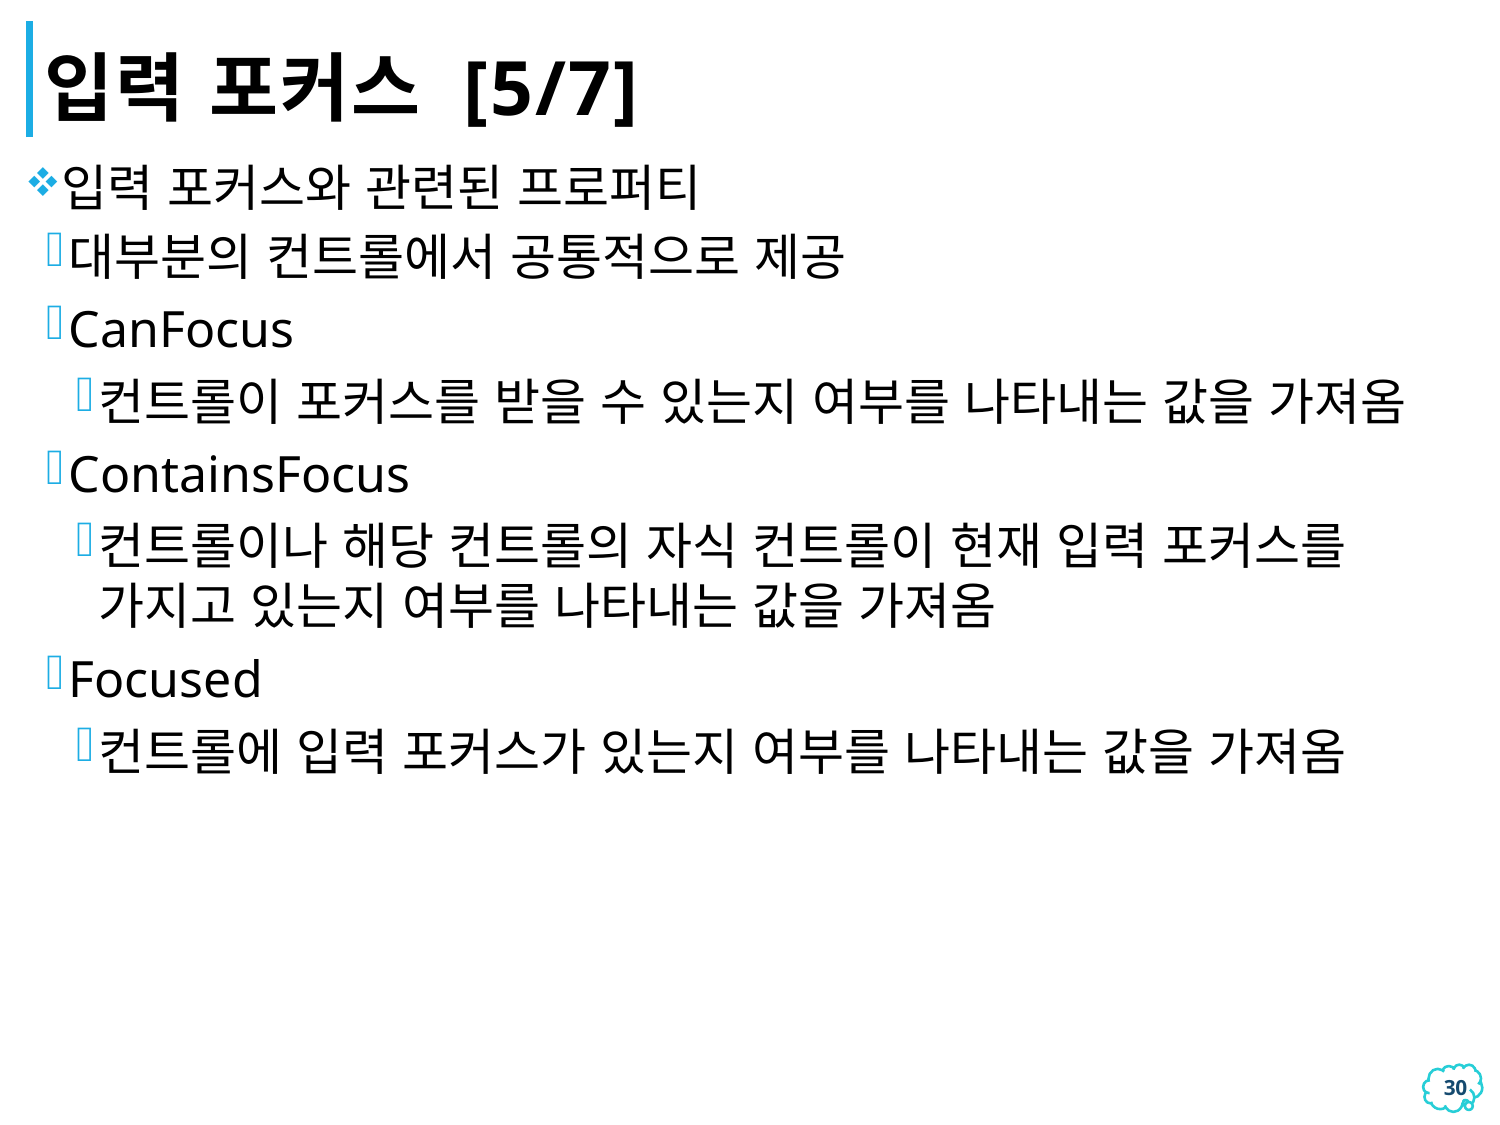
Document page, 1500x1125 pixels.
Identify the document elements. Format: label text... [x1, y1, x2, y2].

list 입력 포커스와 관련된 프로퍼티 대부분의 컨트롤에서 공통적으로 제공 CanFocus 컨트롤이 포커스를 받을 수 있는지 여부를 나타내는 값을 가져옴 ContainsFocus 컨트롤이나 해당 컨트롤의 자식 컨트롤이 현재 입력 포커스를 가지고 있는지 여부를 나타내는 값을 가져옴 Focused 컨트롤에 입력 포커스가 있는지 여부를 나타내는 값을 가져옴 [17, 149, 1489, 1071]
slide_number 29 [1387, 1063, 1483, 1114]
title 입력 포커스 [5/7] [29, 21, 1226, 138]
